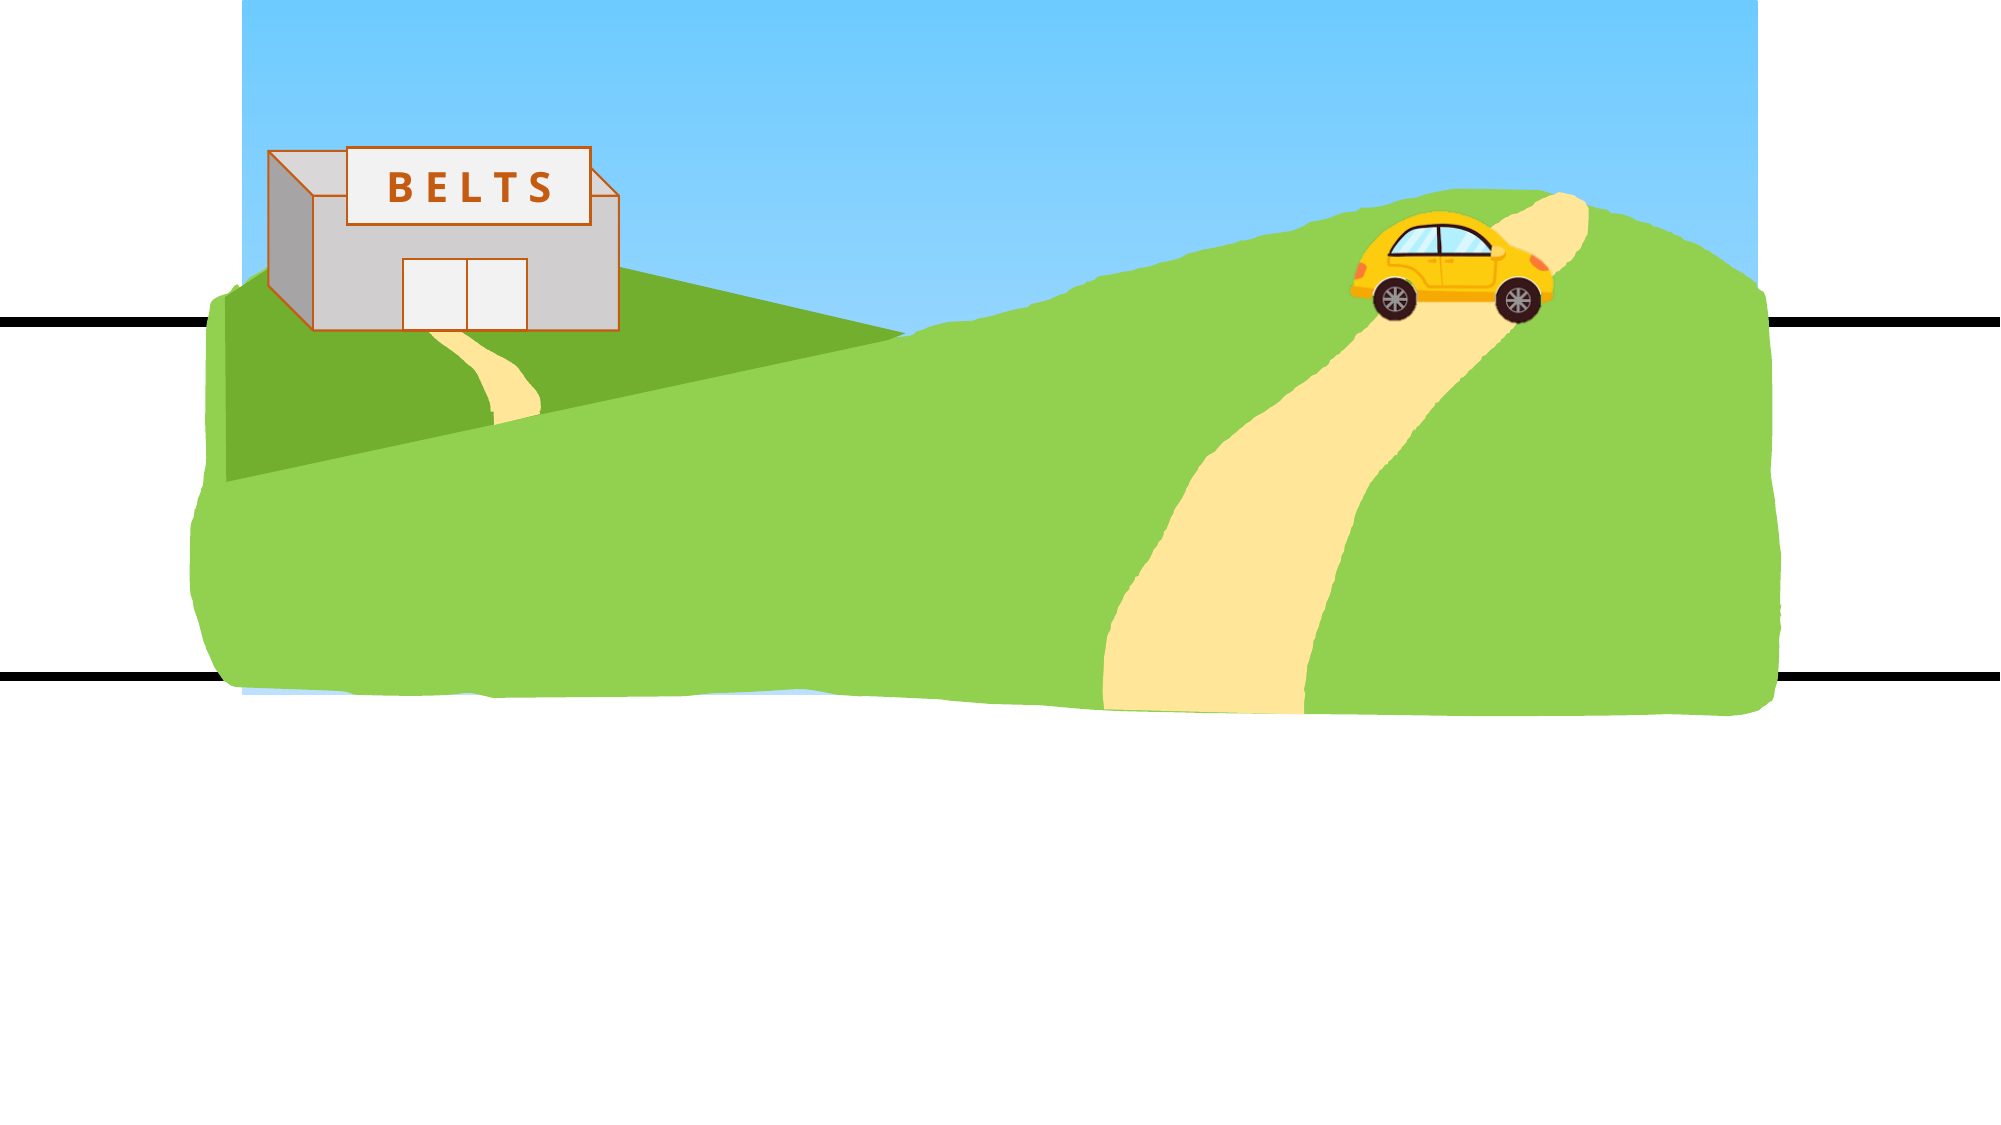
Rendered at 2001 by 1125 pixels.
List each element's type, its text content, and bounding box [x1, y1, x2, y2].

text_box [267, 149, 346, 163]
text_box [241, 0, 1758, 163]
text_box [189, 163, 1782, 717]
text_box B E L T S [346, 146, 592, 163]
